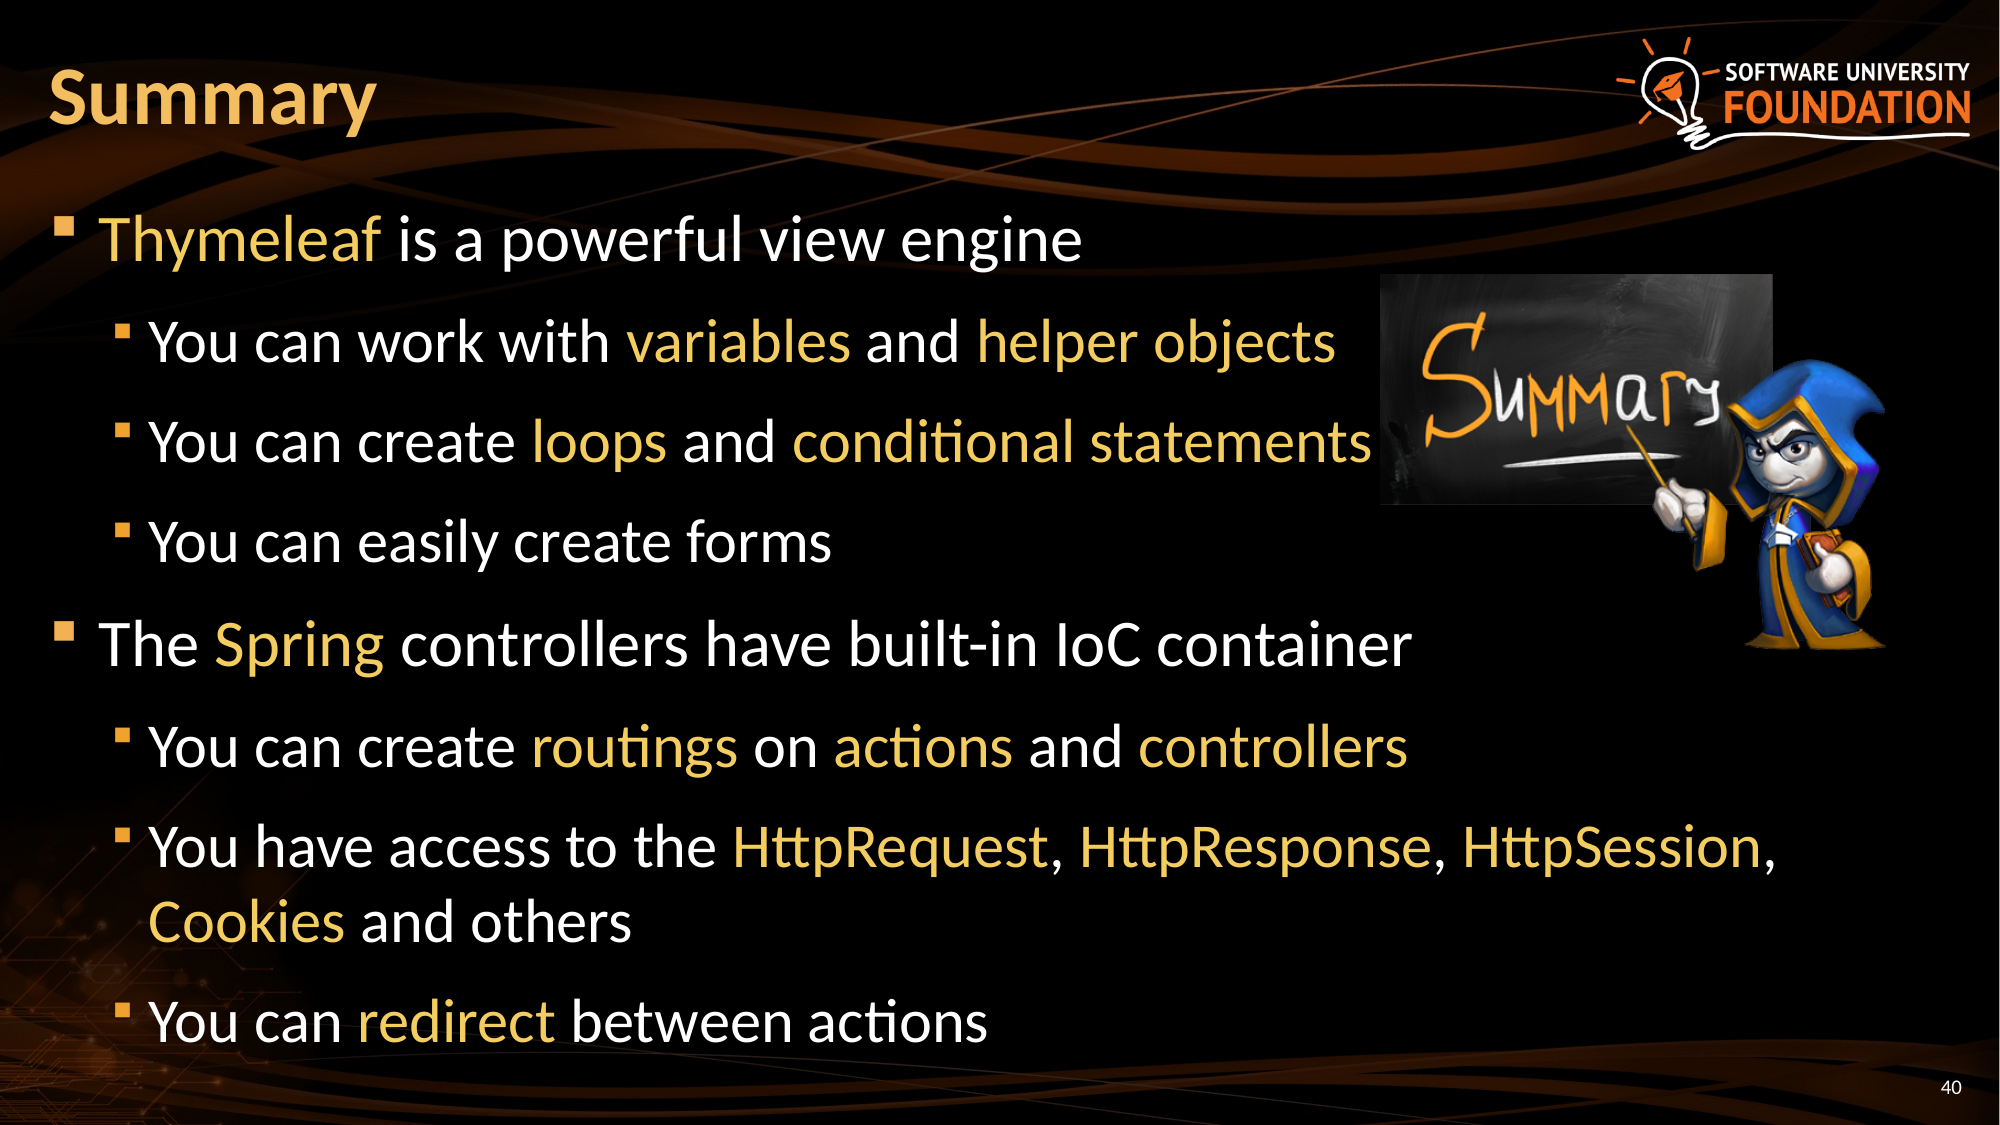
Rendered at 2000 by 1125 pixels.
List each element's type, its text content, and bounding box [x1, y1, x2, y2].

title Summary [30, 6, 1602, 189]
list Thymeleaf is a powerful view engine You can work with variables and helper objects You can create loops and conditional statements You can easily create forms The Spring controllers have built-in IoC container You can create routings on actions and controllers You have access to the HttpRequest, HttpResponse, HttpSession, Cookies and others You can redirect between actions [31, 188, 1968, 1103]
picture [0, 0, 2000, 1125]
